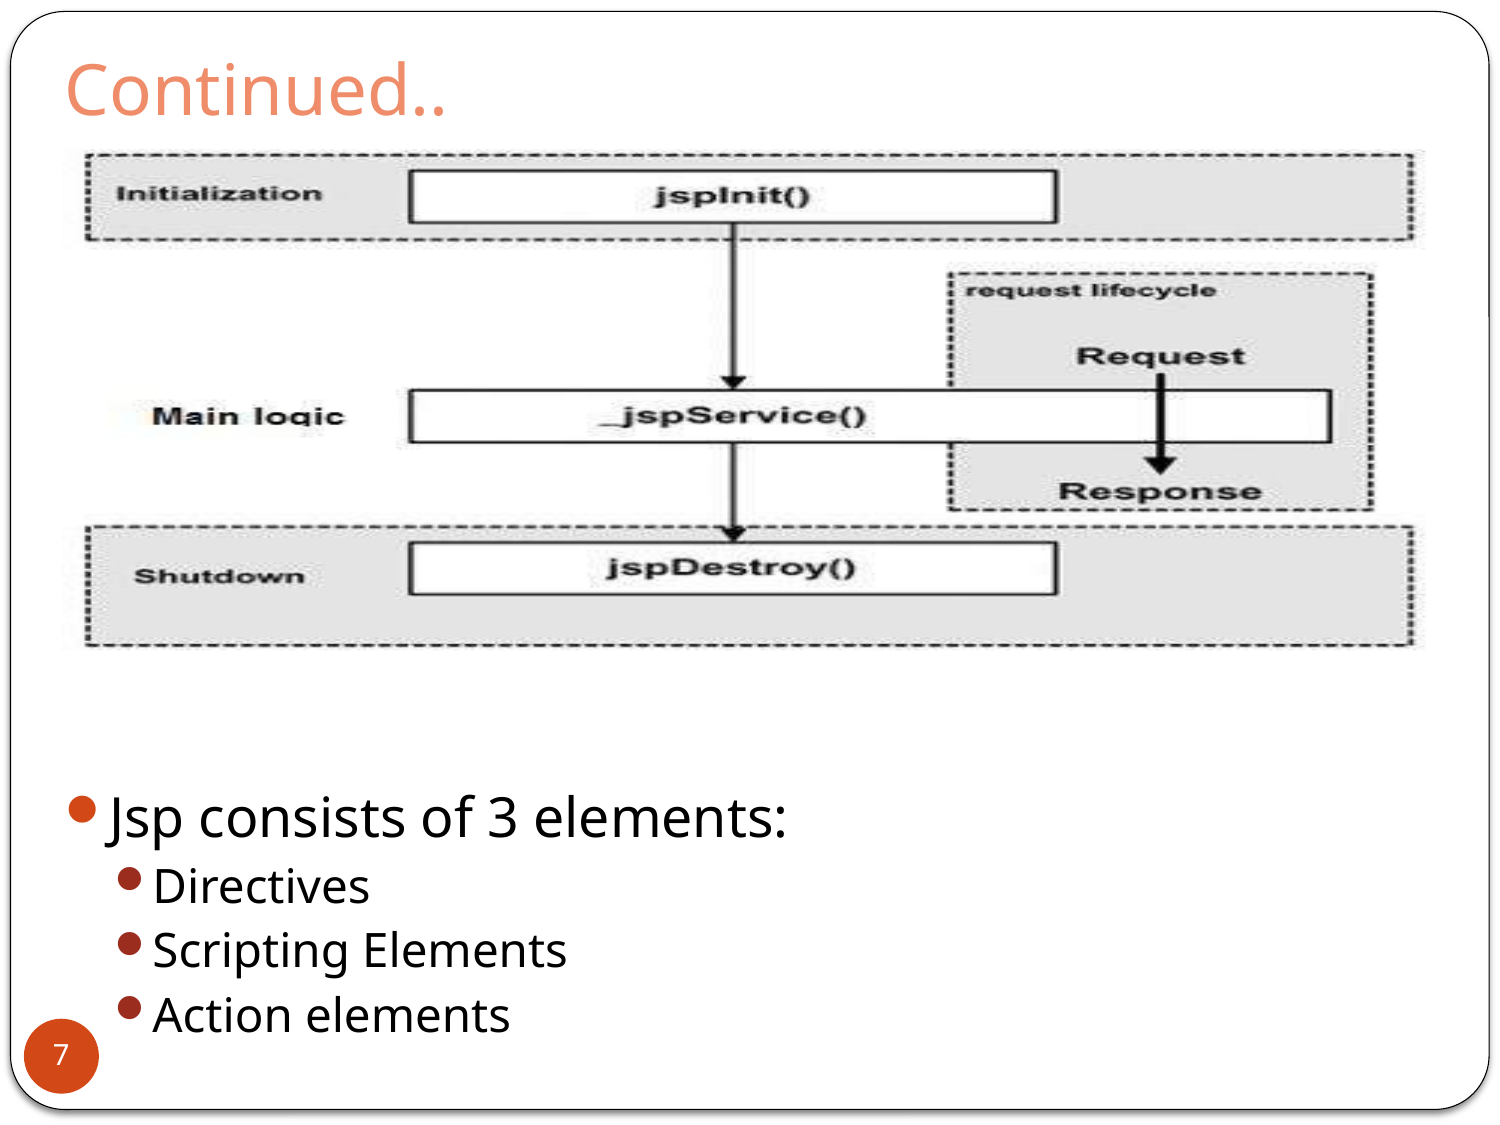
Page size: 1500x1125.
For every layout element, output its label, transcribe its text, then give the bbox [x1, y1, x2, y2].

picture [62, 137, 1438, 663]
title Continued.. [50, 37, 1325, 145]
slide_number 7 [23, 1020, 99, 1094]
list Jsp consists of 3 elements: Directives Scripting Elements Action elements [50, 774, 1450, 1050]
